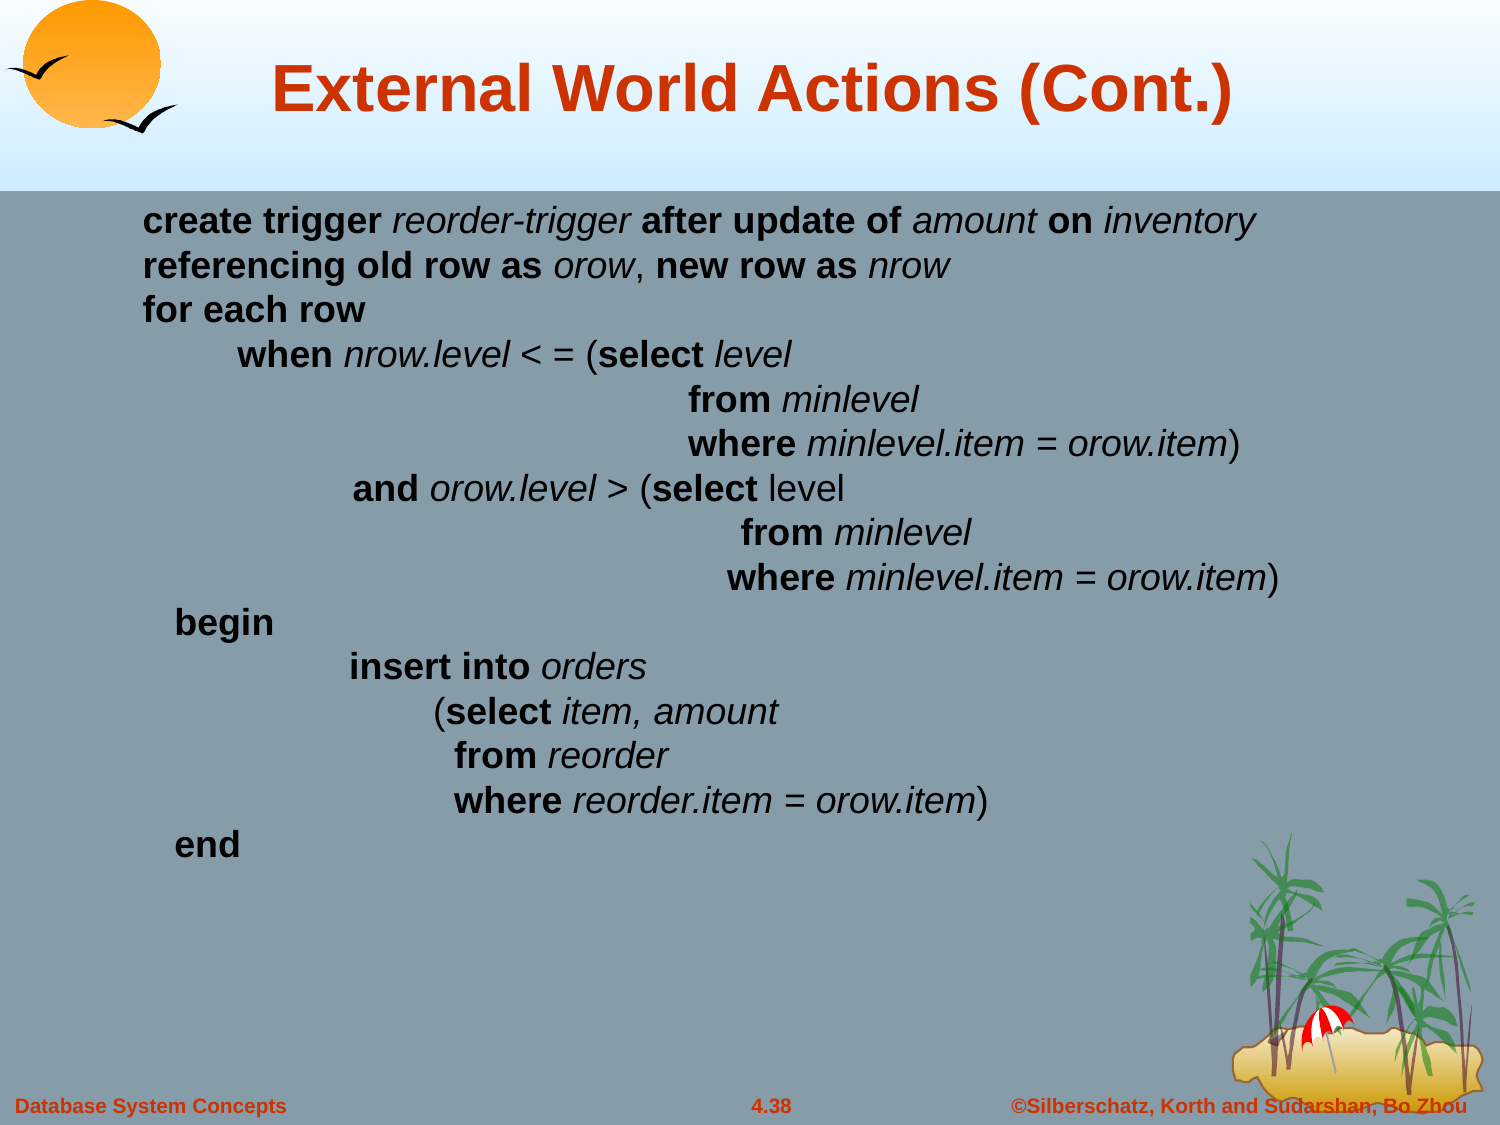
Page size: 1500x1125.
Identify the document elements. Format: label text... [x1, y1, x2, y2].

title External World Actions (Cont.) [90, 32, 1416, 134]
list create trigger reorder-trigger after update of amount on inventory referencing old row as orow, new row as nrow for each row when nrow.level < = (select level from minlevel where minlevel.item = orow.item) and orow.level > (select level from minlevel where minlevel.item = orow.item) begin insert into orders (select item, amount from reorder where reorder.item = orow.item) end [127, 201, 1359, 994]
